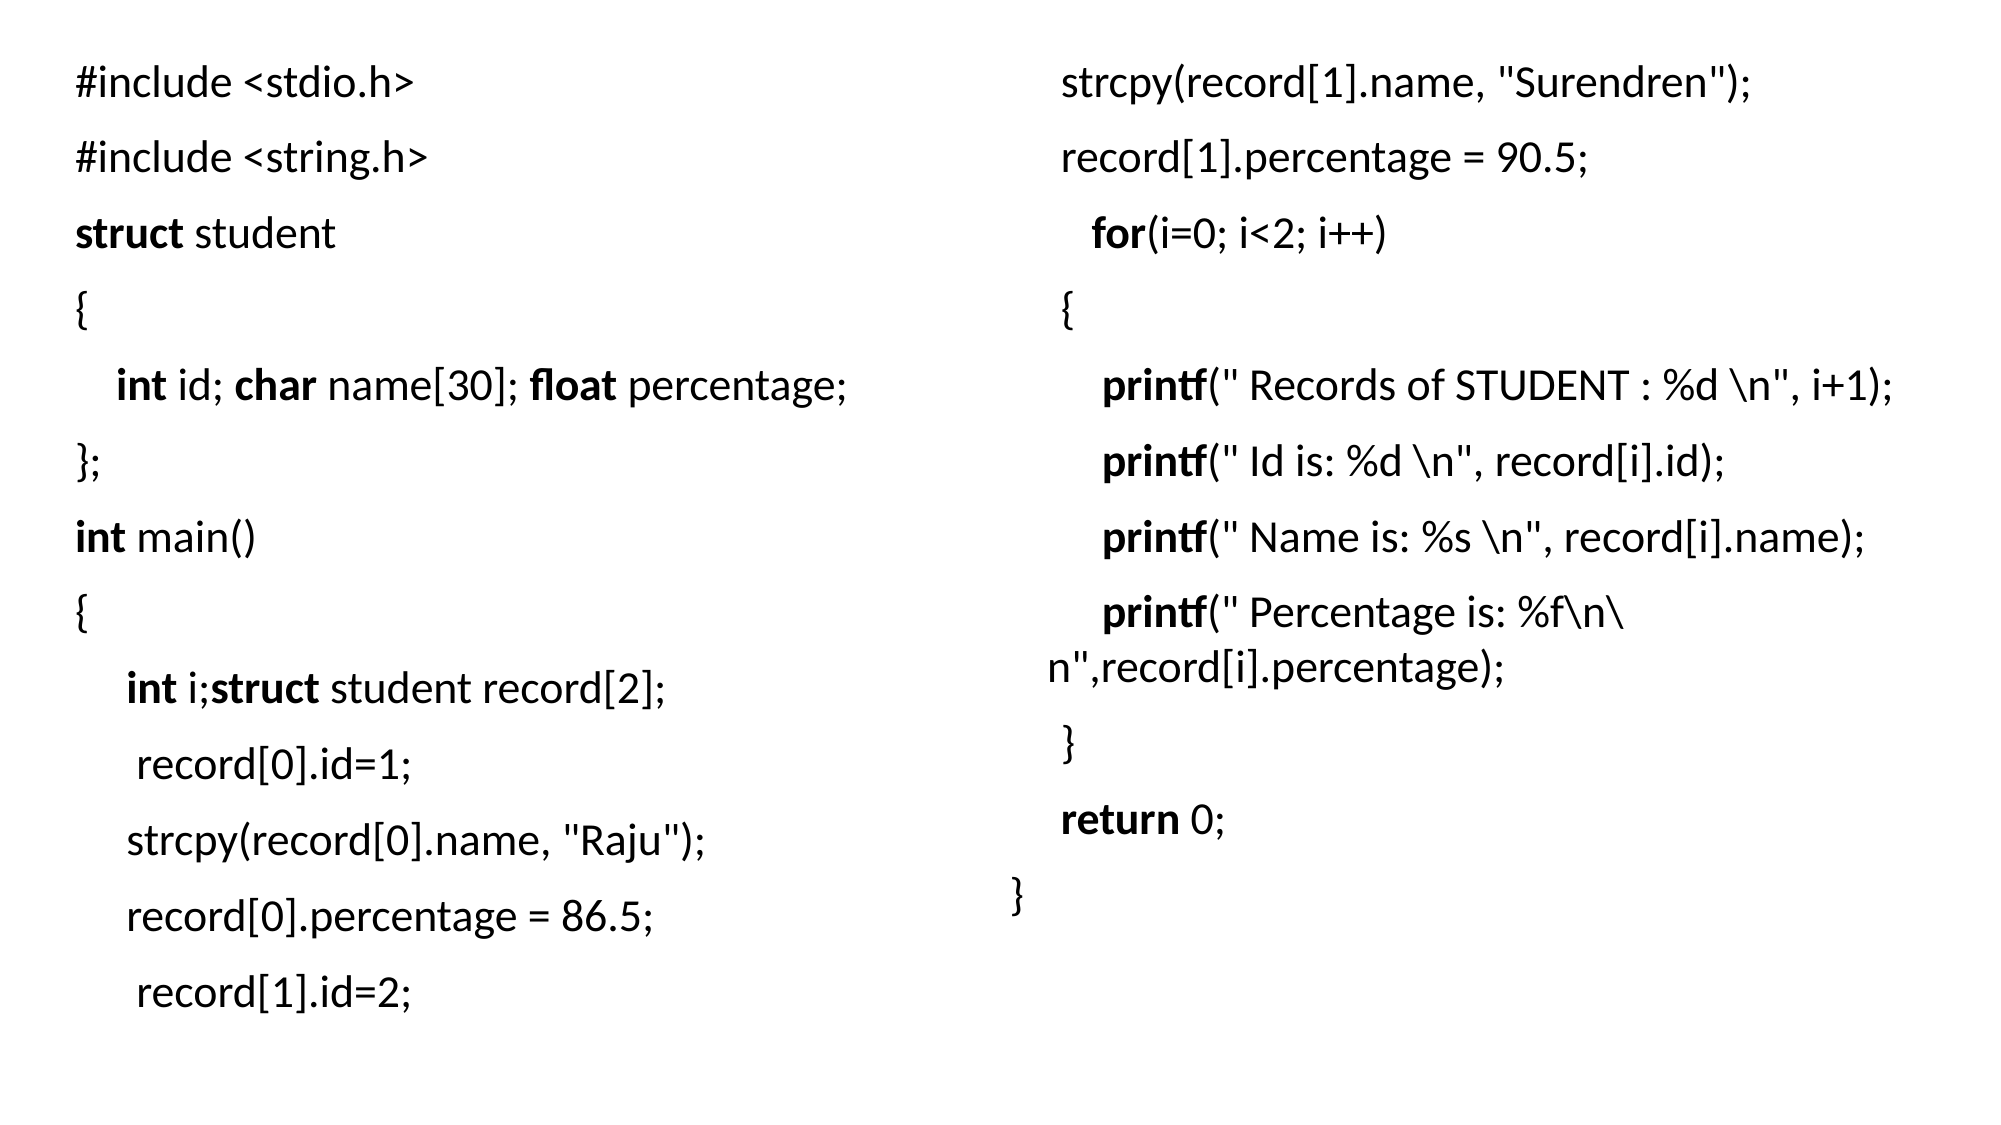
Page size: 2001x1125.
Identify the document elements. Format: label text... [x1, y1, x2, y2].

list #include <stdio.h> #include <string.h> struct student { int id; char name[30]; float percentage; }; int main() { int i;struct student record[2]; record[0].id=1; strcpy(record[0].name, "Raju"); record[0].percentage = 86.5; record[1].id=2; strcpy(record[1].name, "Surendren"); record[1].percentage = 90.5; for(i=0; i<2; i++) { printf(" Records of STUDENT : %d \n", i+1); printf(" Id is: %d \n", record[i].id); printf(" Name is: %s \n", record[i].name); printf(" Percentage is: %f\n\n",record[i].percentage); } return 0; } [60, 43, 1960, 1062]
